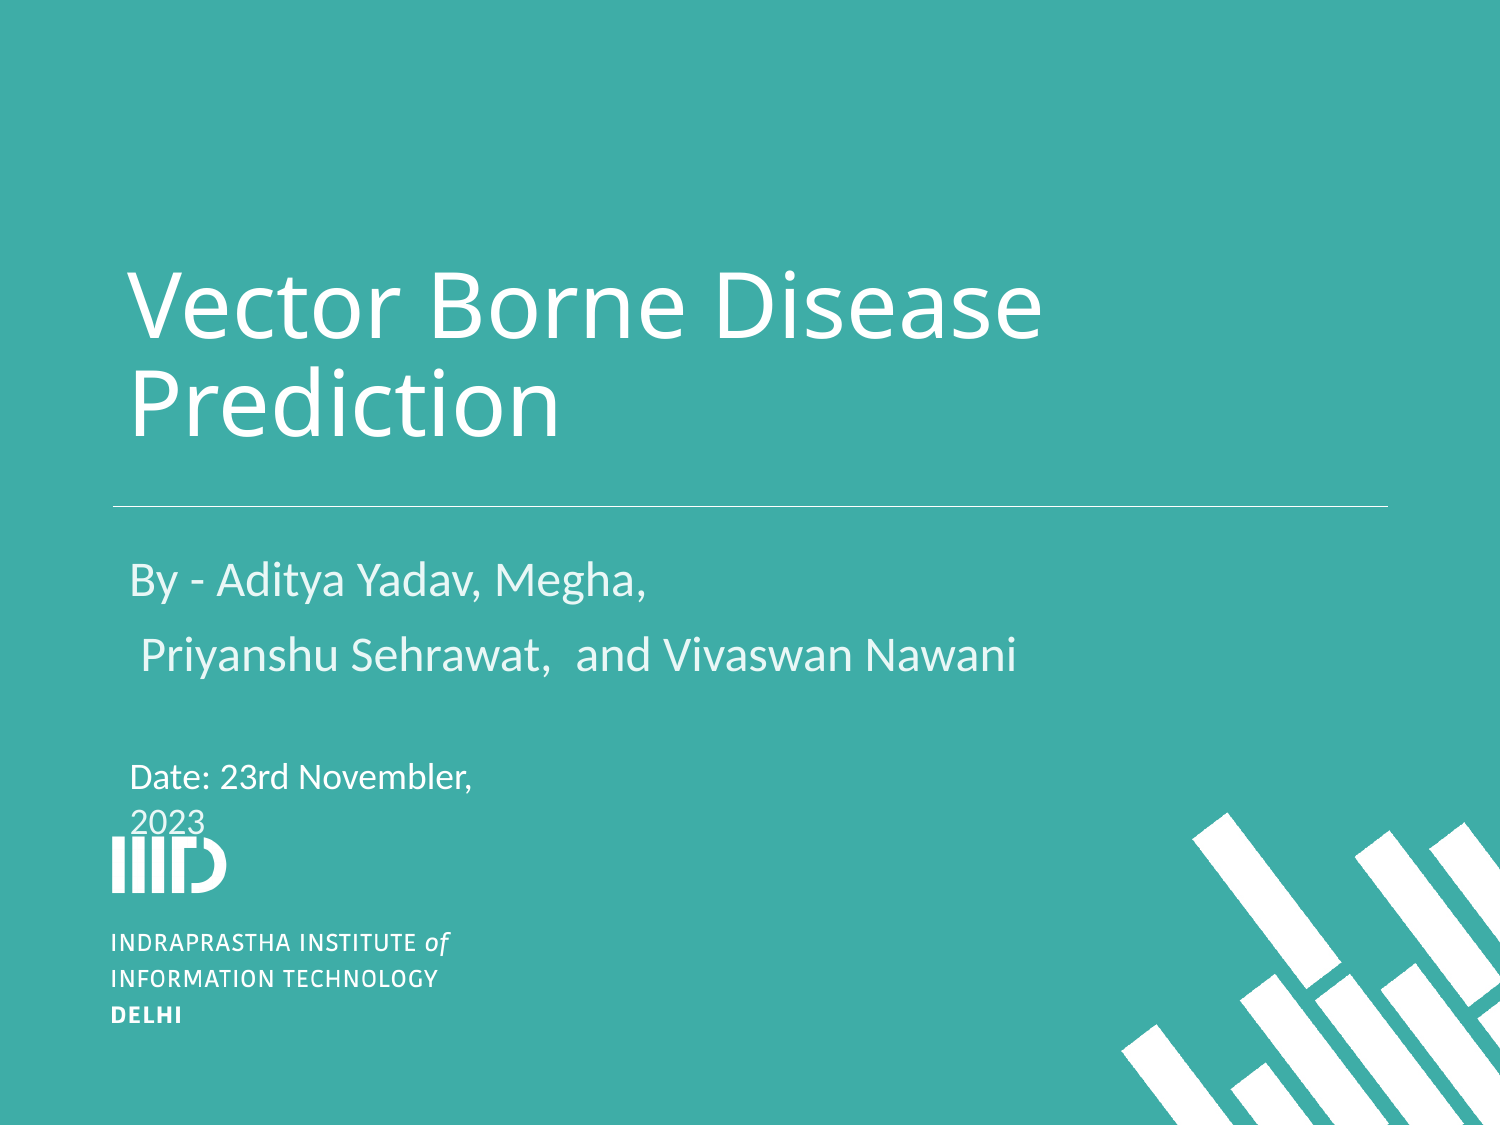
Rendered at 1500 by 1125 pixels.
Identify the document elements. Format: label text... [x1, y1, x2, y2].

subtitle By - Aditya Yadav, Megha, Priyanshu Sehrawat, and Vivaswan Nawani [114, 545, 1112, 734]
picture [1093, 779, 1500, 1125]
title Vector Borne Disease Prediction [112, 249, 1388, 465]
text_box Date: 23rd Novembler, 2023 [114, 744, 565, 850]
picture [112, 836, 451, 1023]
